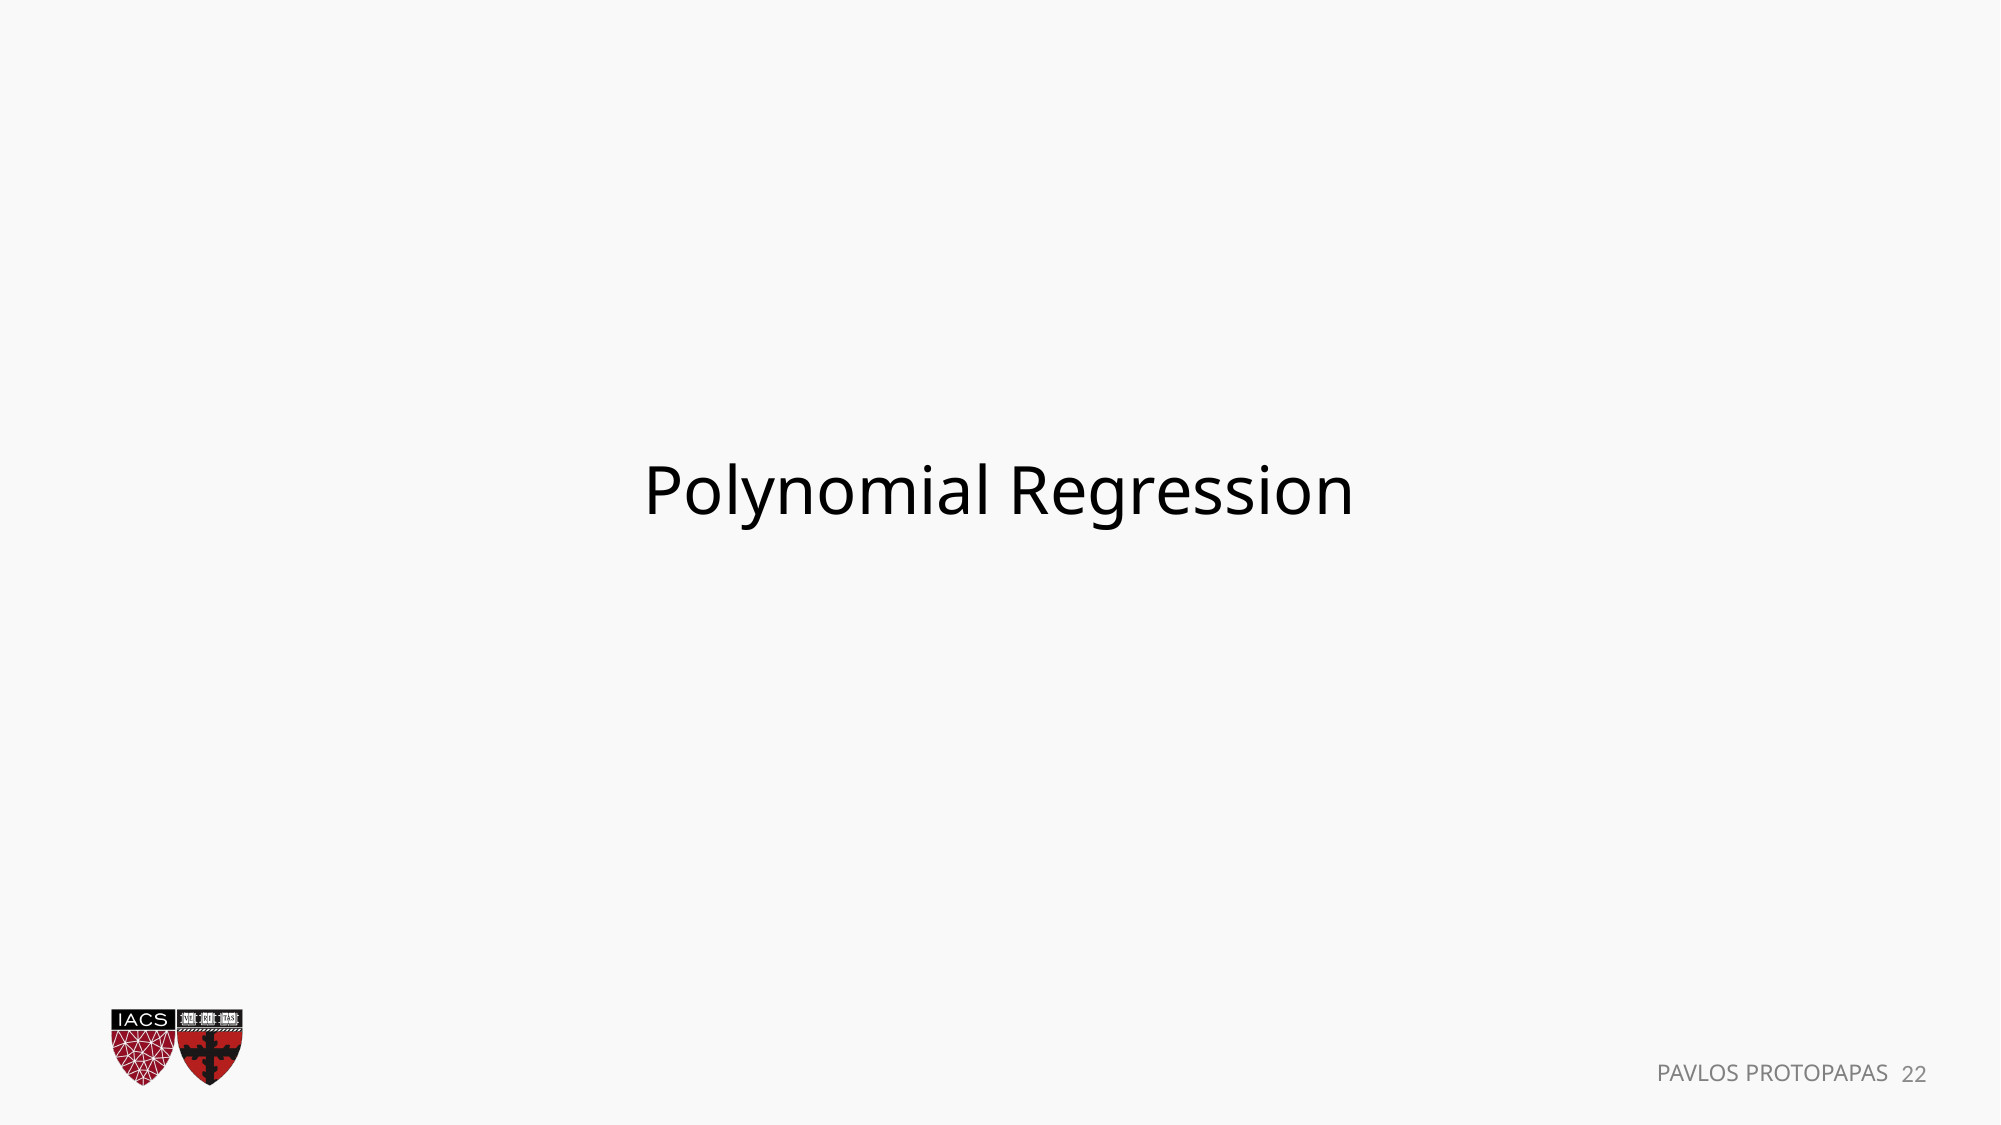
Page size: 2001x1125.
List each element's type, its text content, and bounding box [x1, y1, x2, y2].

title Polynomial Regression [99, 440, 1900, 567]
picture [109, 1009, 243, 1086]
slide_number 22 [1475, 1042, 1942, 1103]
